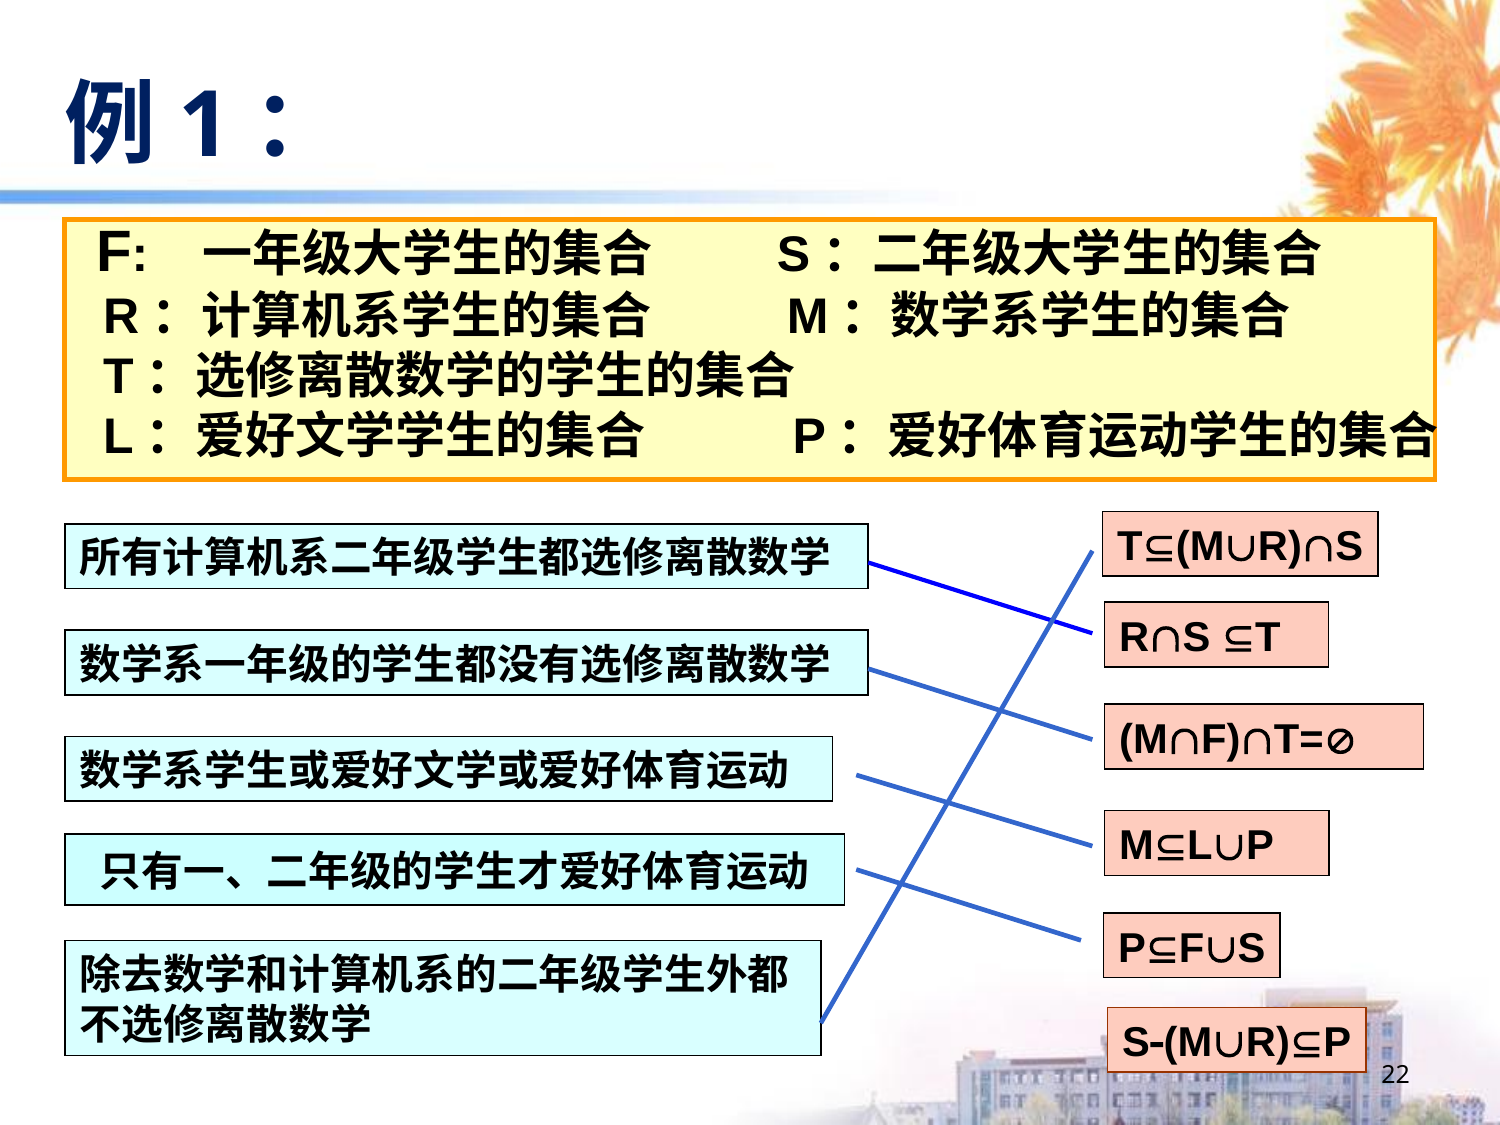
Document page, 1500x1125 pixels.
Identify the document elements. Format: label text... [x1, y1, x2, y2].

text_box PFS [1103, 912, 1281, 978]
slide_number 22 [1074, 1024, 1426, 1101]
picture [0, 0, 1500, 1125]
text_box 数学系学生或爱好文学或爱好体育运动 [64, 736, 833, 802]
text_box 所有计算机系二年级学生都选修离散数学 [64, 523, 869, 589]
text_box S(MR)P [1107, 1007, 1367, 1073]
text_box T(MR)S [1102, 511, 1378, 577]
text_box RS T [1104, 602, 1329, 667]
text_box 例1： [49, 57, 373, 183]
title F: 一年级大学生的集合 S：二年级大学生的集合 R：计算机系学生的集合 M：数学系学生的集合 T：选修离散数学的学生的集合 L：爱好文学学生的集合 P：爱好体育运动学生的集合 [64, 160, 1459, 516]
text_box MLP [1104, 810, 1329, 876]
text_box 只有一、二年级的学生才爱好体育运动 [64, 834, 845, 906]
text_box 除去数学和计算机系的二年级学生外都不选修离散数学 [64, 940, 821, 1056]
text_box 数学系一年级的学生都没有选修离散数学 [64, 630, 869, 695]
text_box (MF)T= [1104, 704, 1424, 769]
